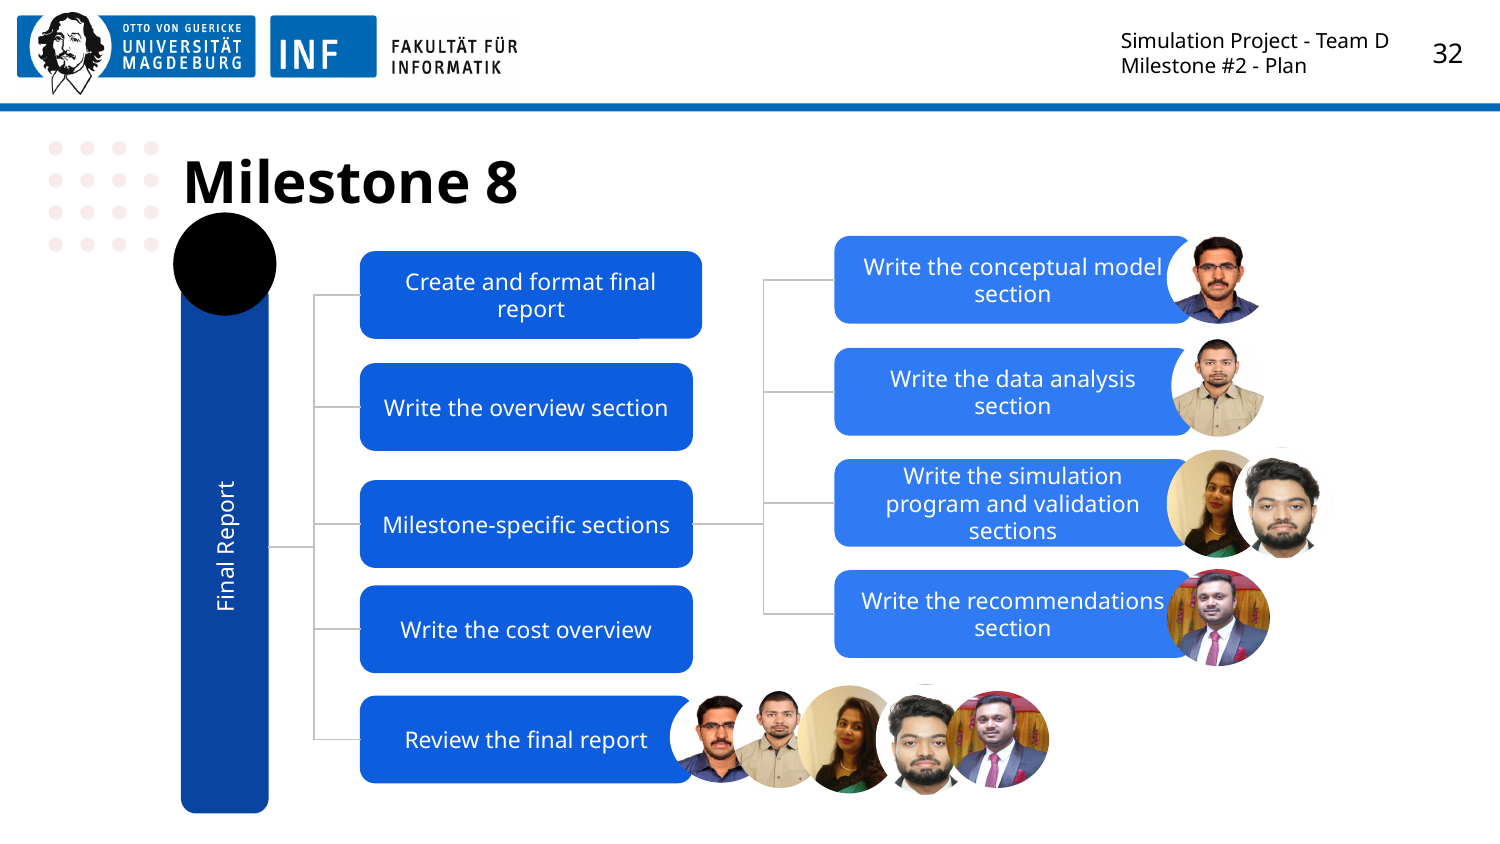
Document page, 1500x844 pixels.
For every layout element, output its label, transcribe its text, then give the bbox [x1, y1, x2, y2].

text_box Write the simulation program and validation sections [840, 459, 1161, 546]
picture [1166, 231, 1271, 324]
text_box Write the recommendations section [835, 570, 1163, 658]
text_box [691, 502, 836, 523]
text_box Create and format final report [360, 251, 702, 339]
picture [1166, 568, 1271, 667]
text_box Write the conceptual model section [835, 236, 1162, 323]
picture [669, 683, 1050, 795]
text_box Write the overview section [367, 363, 686, 451]
text_box Review the final report [360, 696, 664, 783]
picture [17, 12, 517, 95]
title Milestone 8 [167, 130, 895, 237]
text_box Write the data analysis section [840, 348, 1166, 435]
text_box Write the cost overview [367, 586, 693, 673]
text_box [267, 294, 361, 406]
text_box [267, 546, 361, 740]
text_box Final Report [181, 325, 268, 813]
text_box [267, 406, 361, 546]
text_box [691, 391, 836, 502]
picture [172, 212, 277, 316]
slide_number ‹#› [1418, 21, 1479, 86]
picture [1166, 447, 1333, 559]
text_box Simulation Project - Team D Milestone #2 - Plan [1105, 12, 1418, 90]
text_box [691, 523, 836, 615]
picture [1171, 334, 1266, 437]
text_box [691, 279, 836, 391]
text_box Milestone-specific sections [368, 480, 686, 568]
